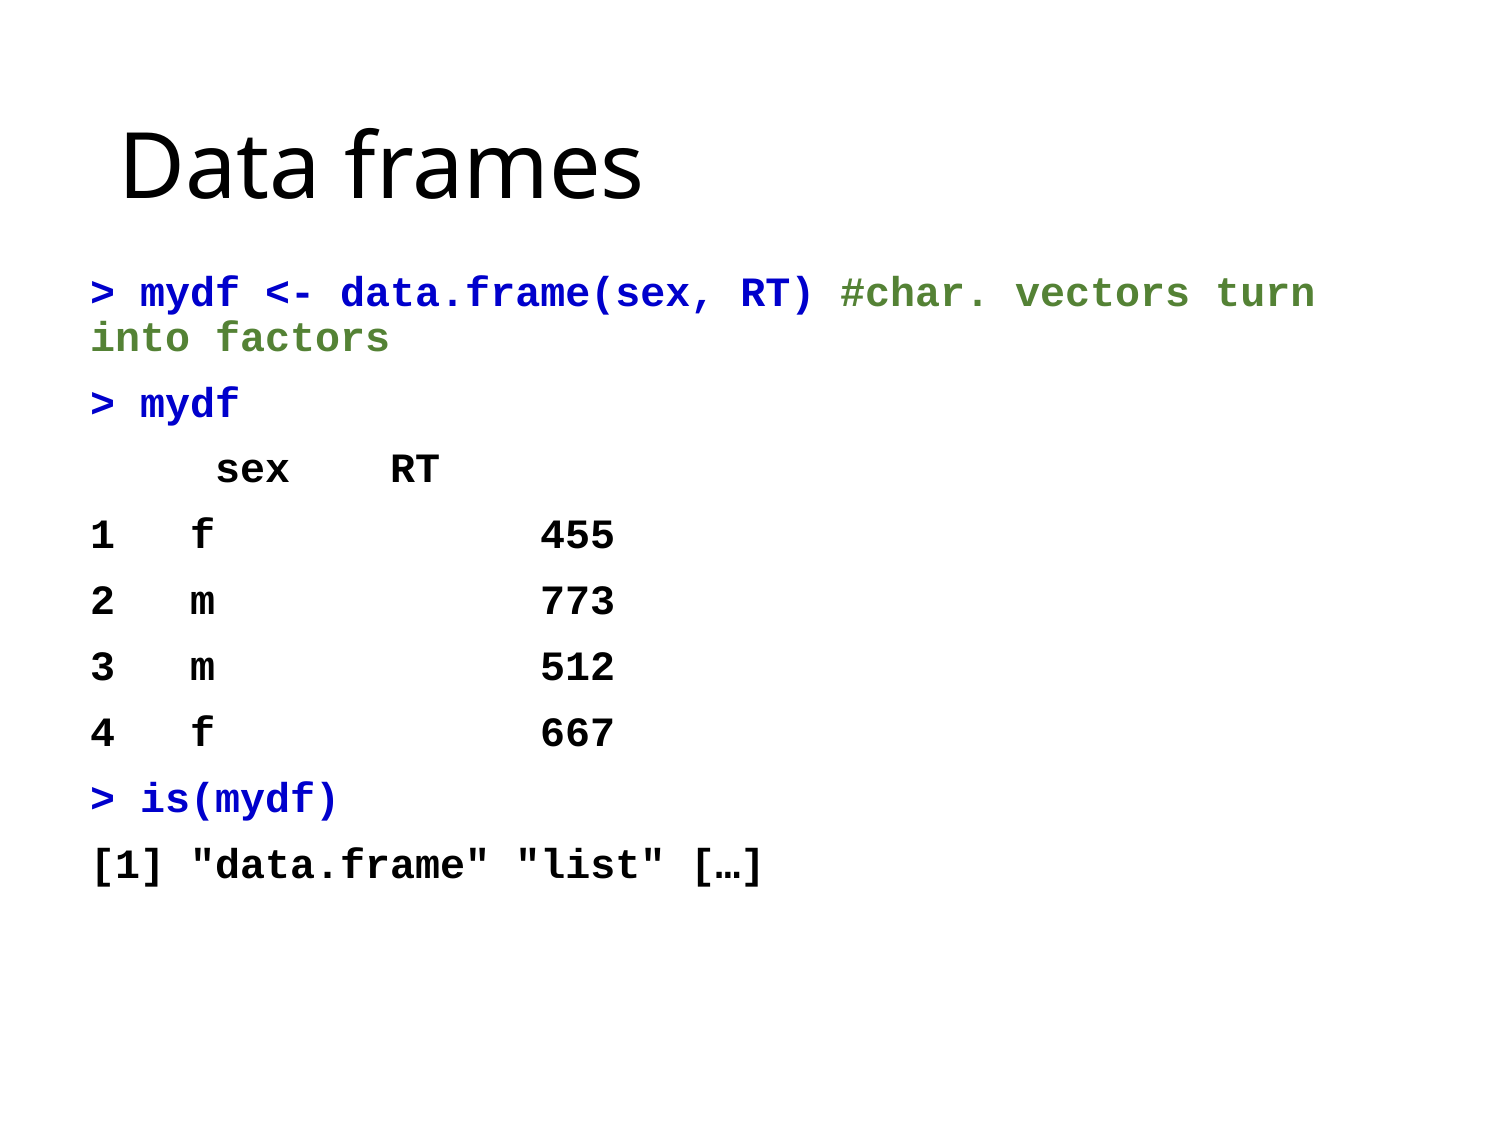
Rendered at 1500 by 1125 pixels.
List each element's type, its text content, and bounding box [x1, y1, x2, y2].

title Data frames [103, 59, 1397, 262]
list > mydf <- data.frame(sex, RT) #char. vectors turn into factors > mydf sex RT 1 f 455 2 m 773 3 m 512 4 f 667 > is(mydf) [1] "data.frame" "list" […] [75, 262, 1425, 1094]
